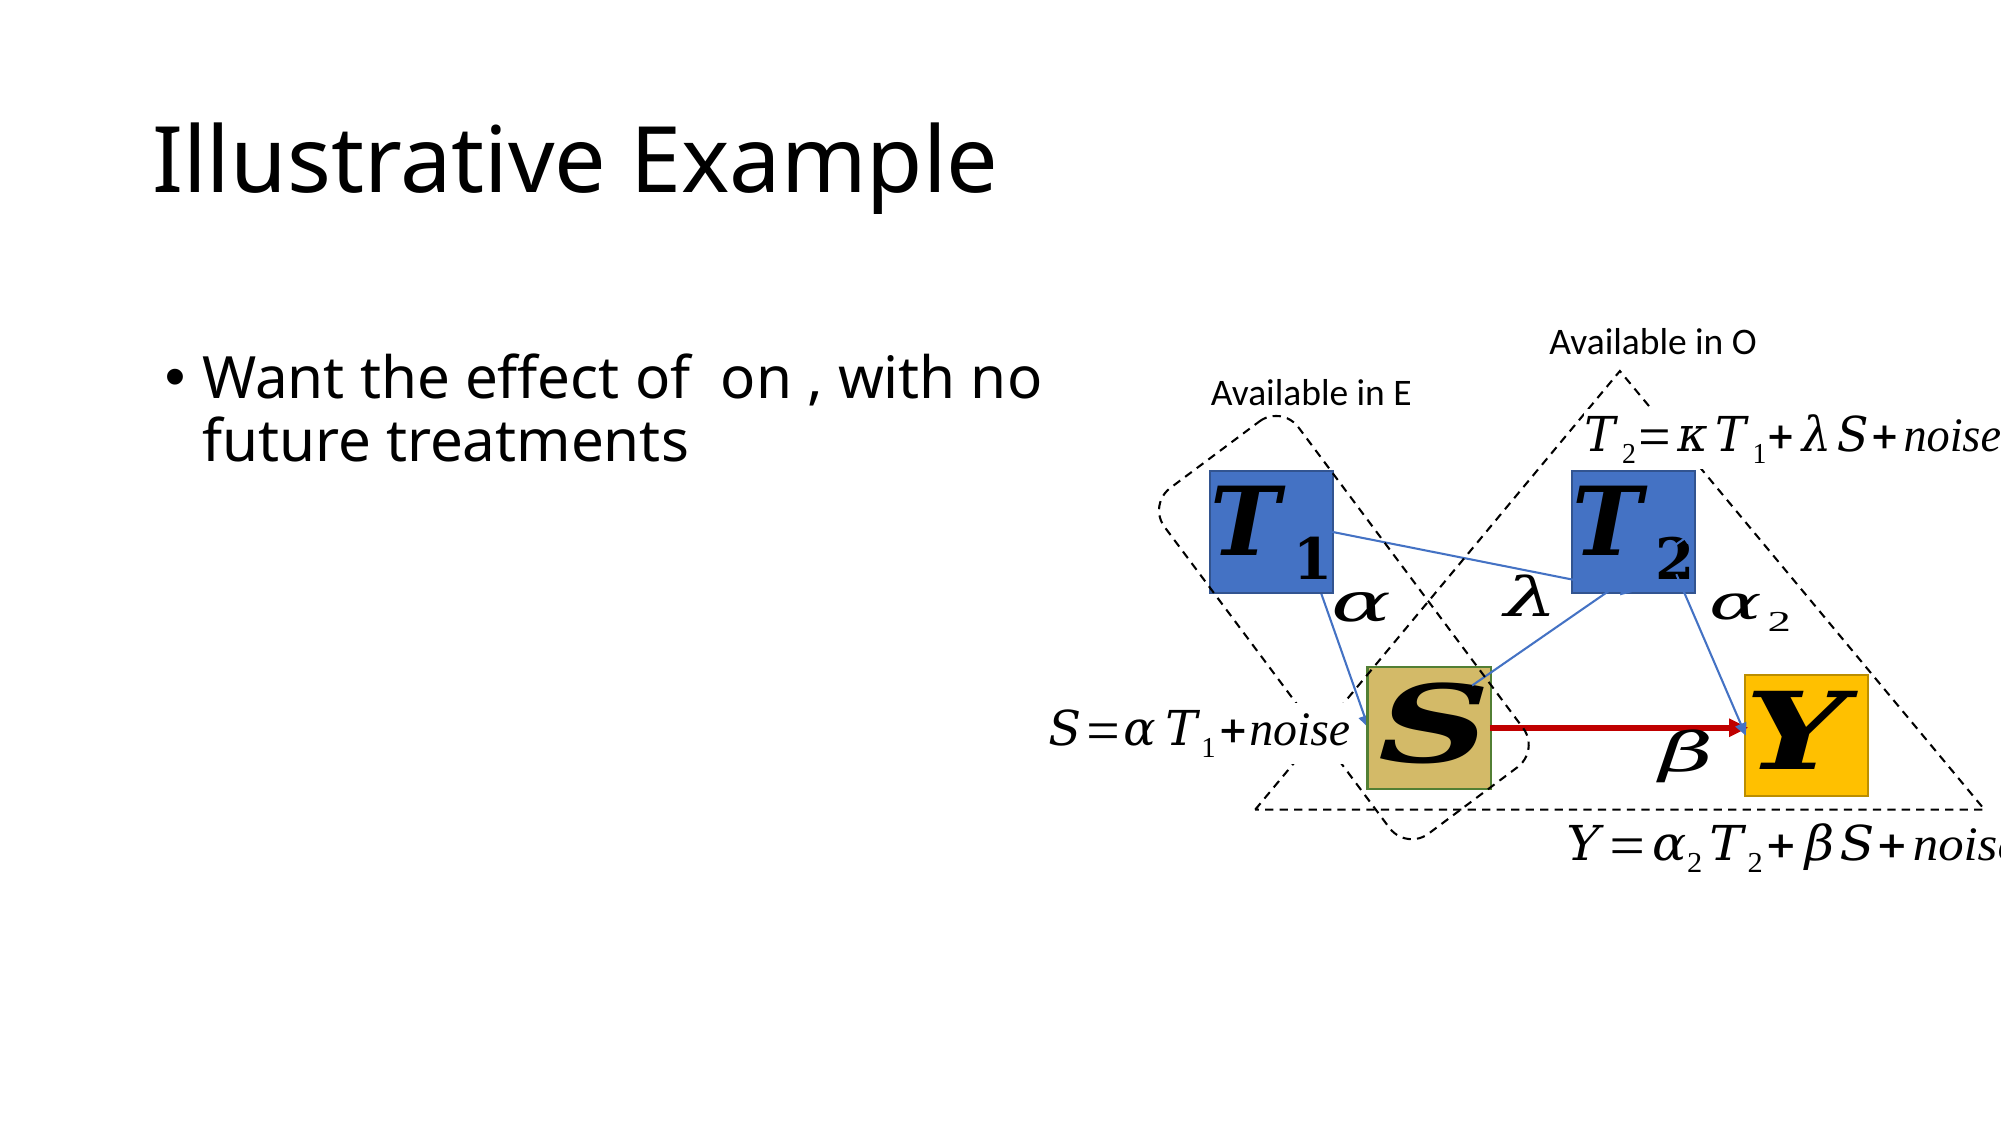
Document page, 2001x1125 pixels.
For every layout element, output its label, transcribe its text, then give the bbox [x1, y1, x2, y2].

text_box [1587, 370, 1652, 409]
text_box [1314, 574, 1387, 686]
text_box Available in E [1196, 360, 1427, 421]
text_box Available in O [1534, 310, 1772, 370]
text_box [1254, 764, 1374, 811]
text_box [1676, 574, 1764, 694]
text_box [1472, 574, 1591, 686]
text_box [1429, 413, 1985, 811]
title Illustrative Example [137, 53, 1863, 272]
text_box [1158, 421, 1530, 841]
